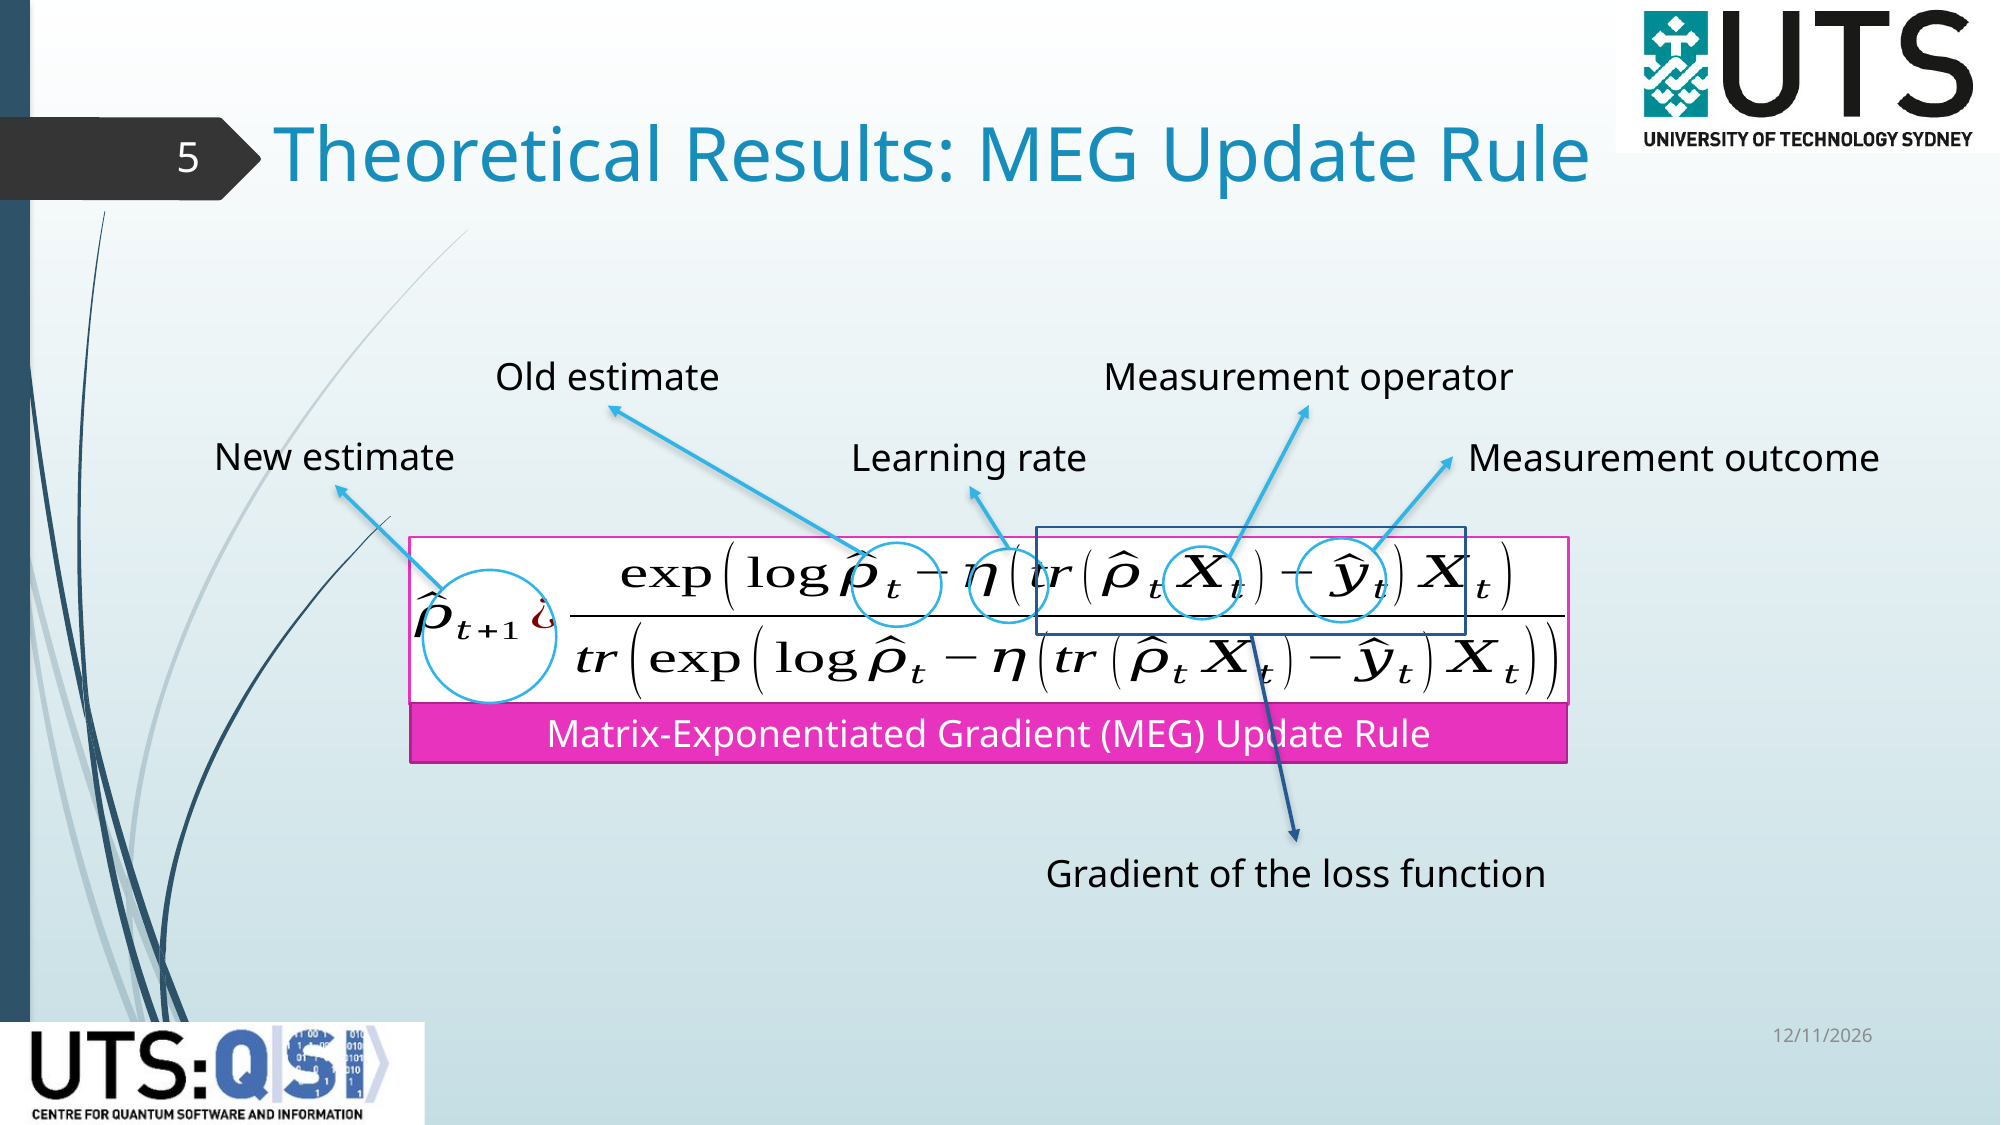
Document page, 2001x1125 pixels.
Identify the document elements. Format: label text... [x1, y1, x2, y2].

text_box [1250, 634, 1297, 843]
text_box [1229, 405, 1309, 558]
text_box Matrix-Exponentiated Gradient (MEG) Update Rule [1301, 702, 1568, 764]
text_box Gradient of the loss function [1030, 842, 1563, 902]
text_box [421, 568, 558, 705]
text_box Matrix-Exponentiated Gradient (MEG) Update Rule [409, 702, 1246, 764]
slide_number 5 [87, 129, 216, 190]
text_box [334, 485, 443, 590]
text_box Measurement operator [1088, 345, 1529, 406]
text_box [969, 486, 1010, 549]
picture [0, 1022, 425, 1125]
text_box Old estimate [480, 345, 736, 406]
text_box [1035, 526, 1467, 636]
text_box New estimate [199, 425, 471, 485]
text_box Learning rate [871, 426, 1103, 486]
picture [1615, 1, 2000, 153]
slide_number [1699, 1005, 1888, 1067]
title Theoretical Results: MEG Update Rule [258, 98, 1720, 309]
text_box [968, 547, 1035, 625]
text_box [1372, 456, 1454, 551]
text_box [607, 406, 866, 556]
text_box [850, 541, 943, 629]
text_box Measurement outcome [1453, 426, 1947, 487]
